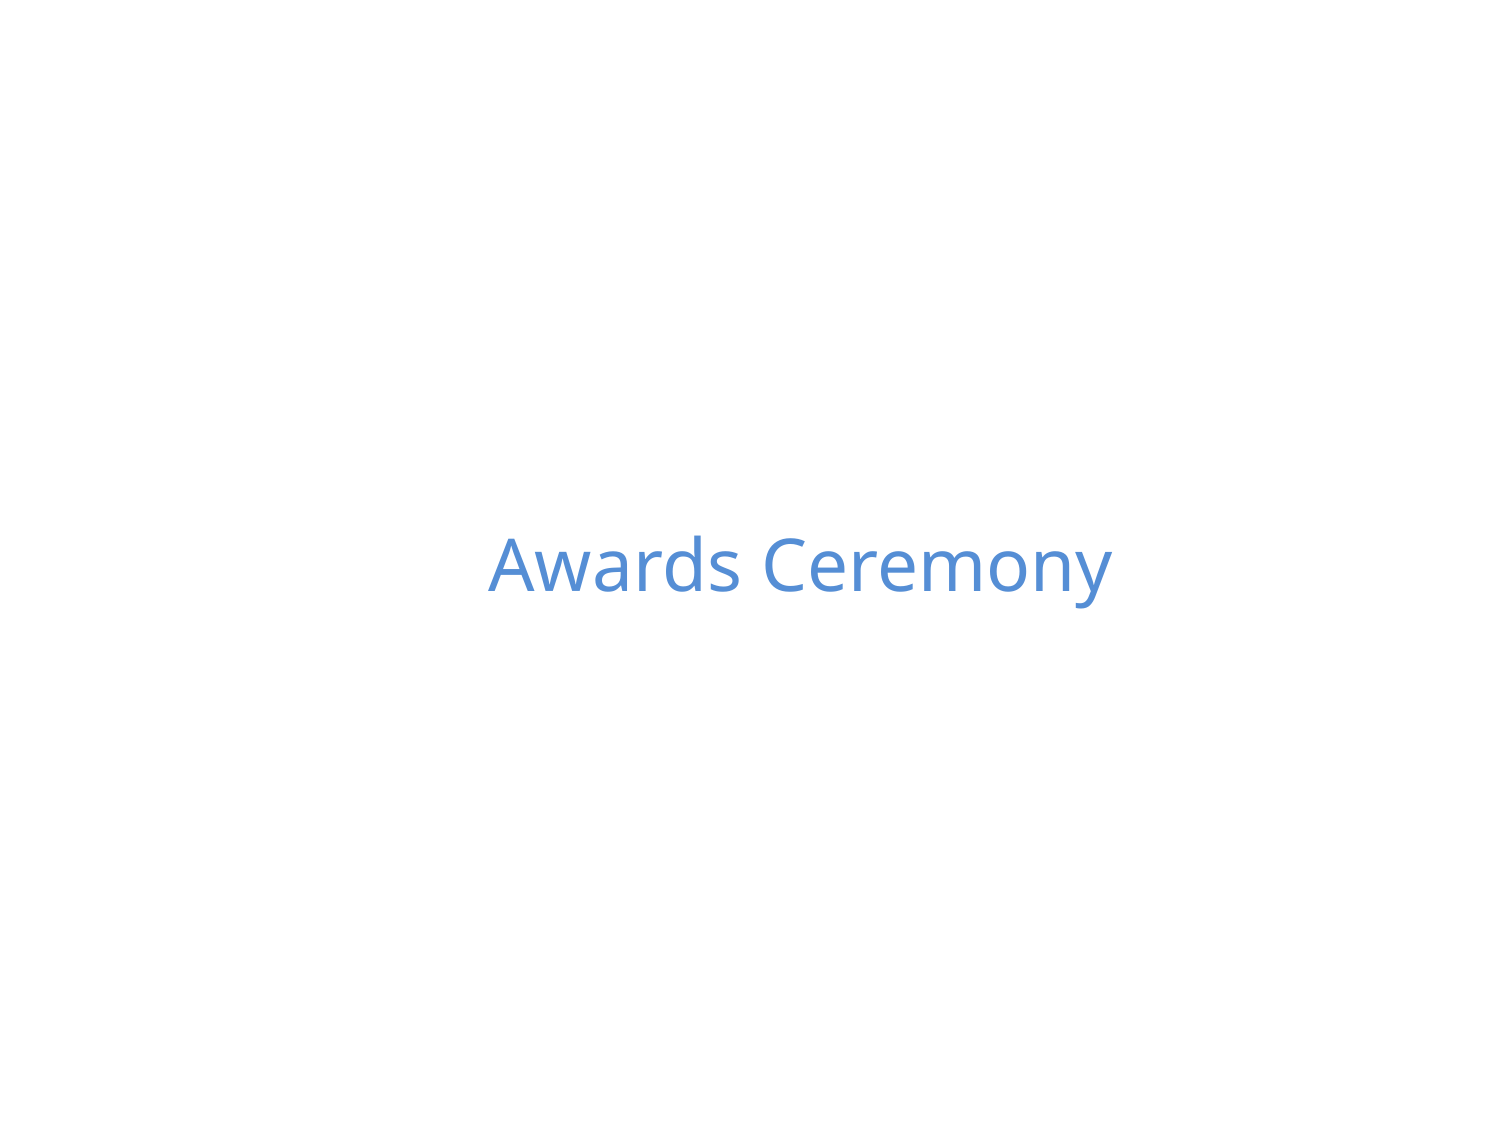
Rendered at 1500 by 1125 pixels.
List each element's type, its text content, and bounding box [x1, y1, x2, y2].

title Awards Ceremony [221, 462, 1380, 663]
